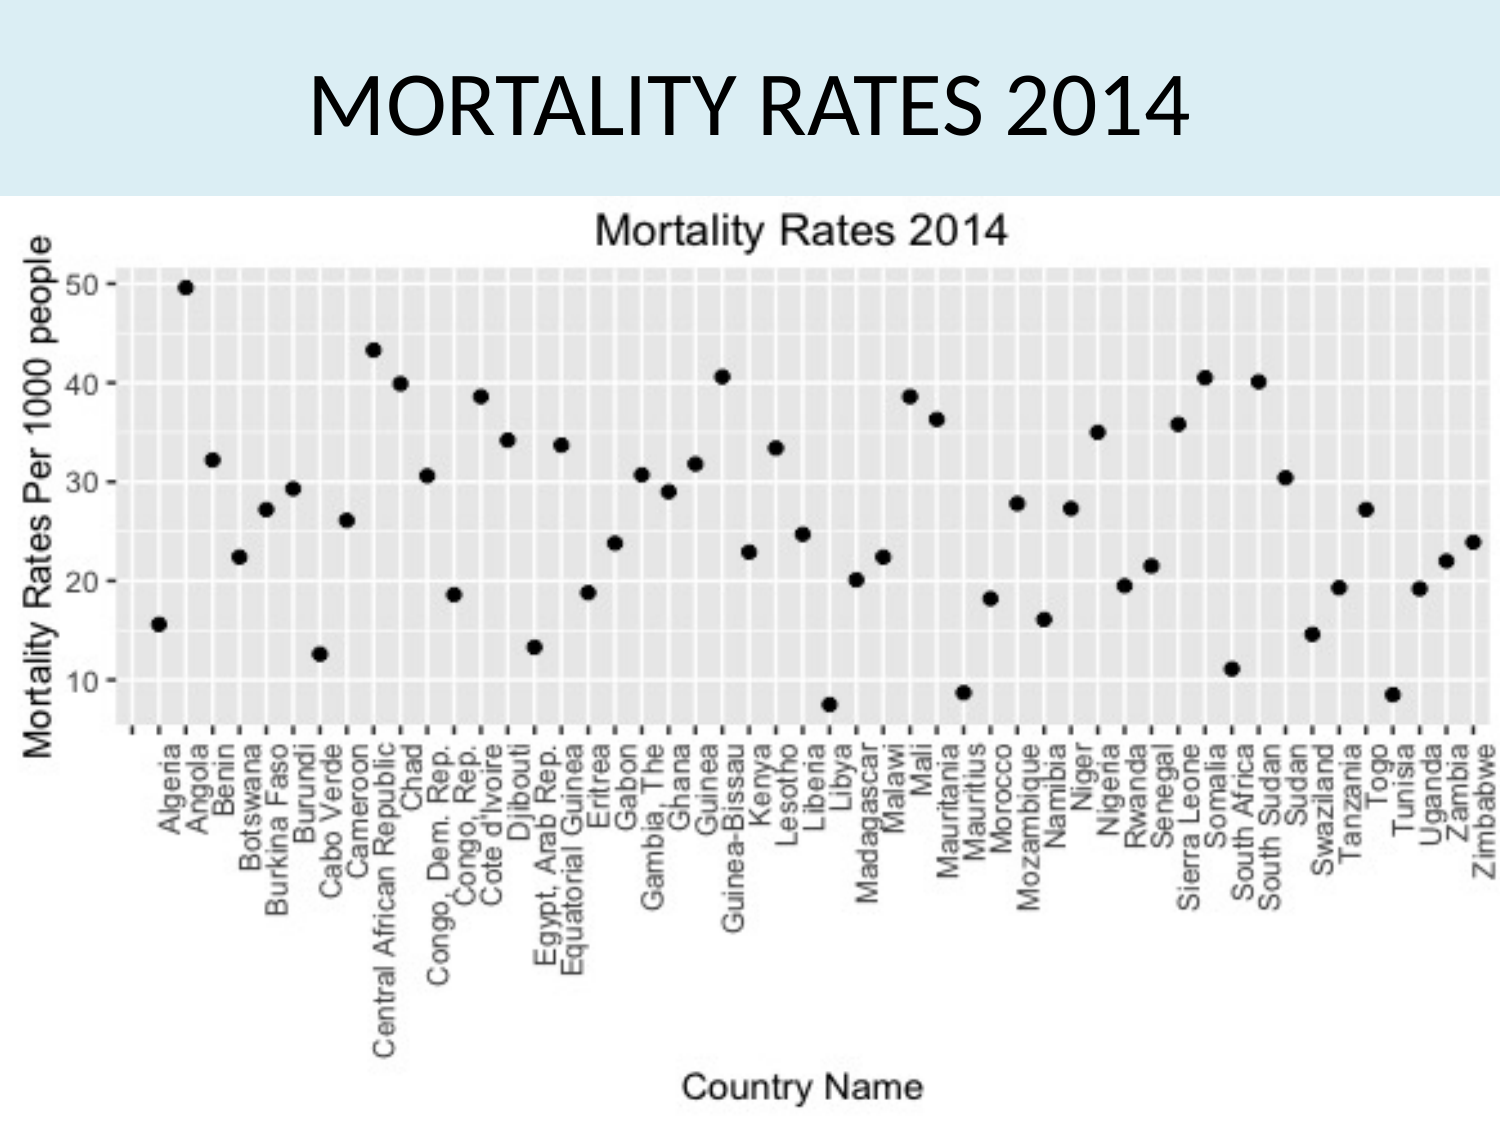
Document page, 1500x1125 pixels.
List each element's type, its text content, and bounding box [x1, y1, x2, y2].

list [0, 196, 1500, 1125]
title MORTALITY RATES 2014 [75, 0, 1425, 194]
